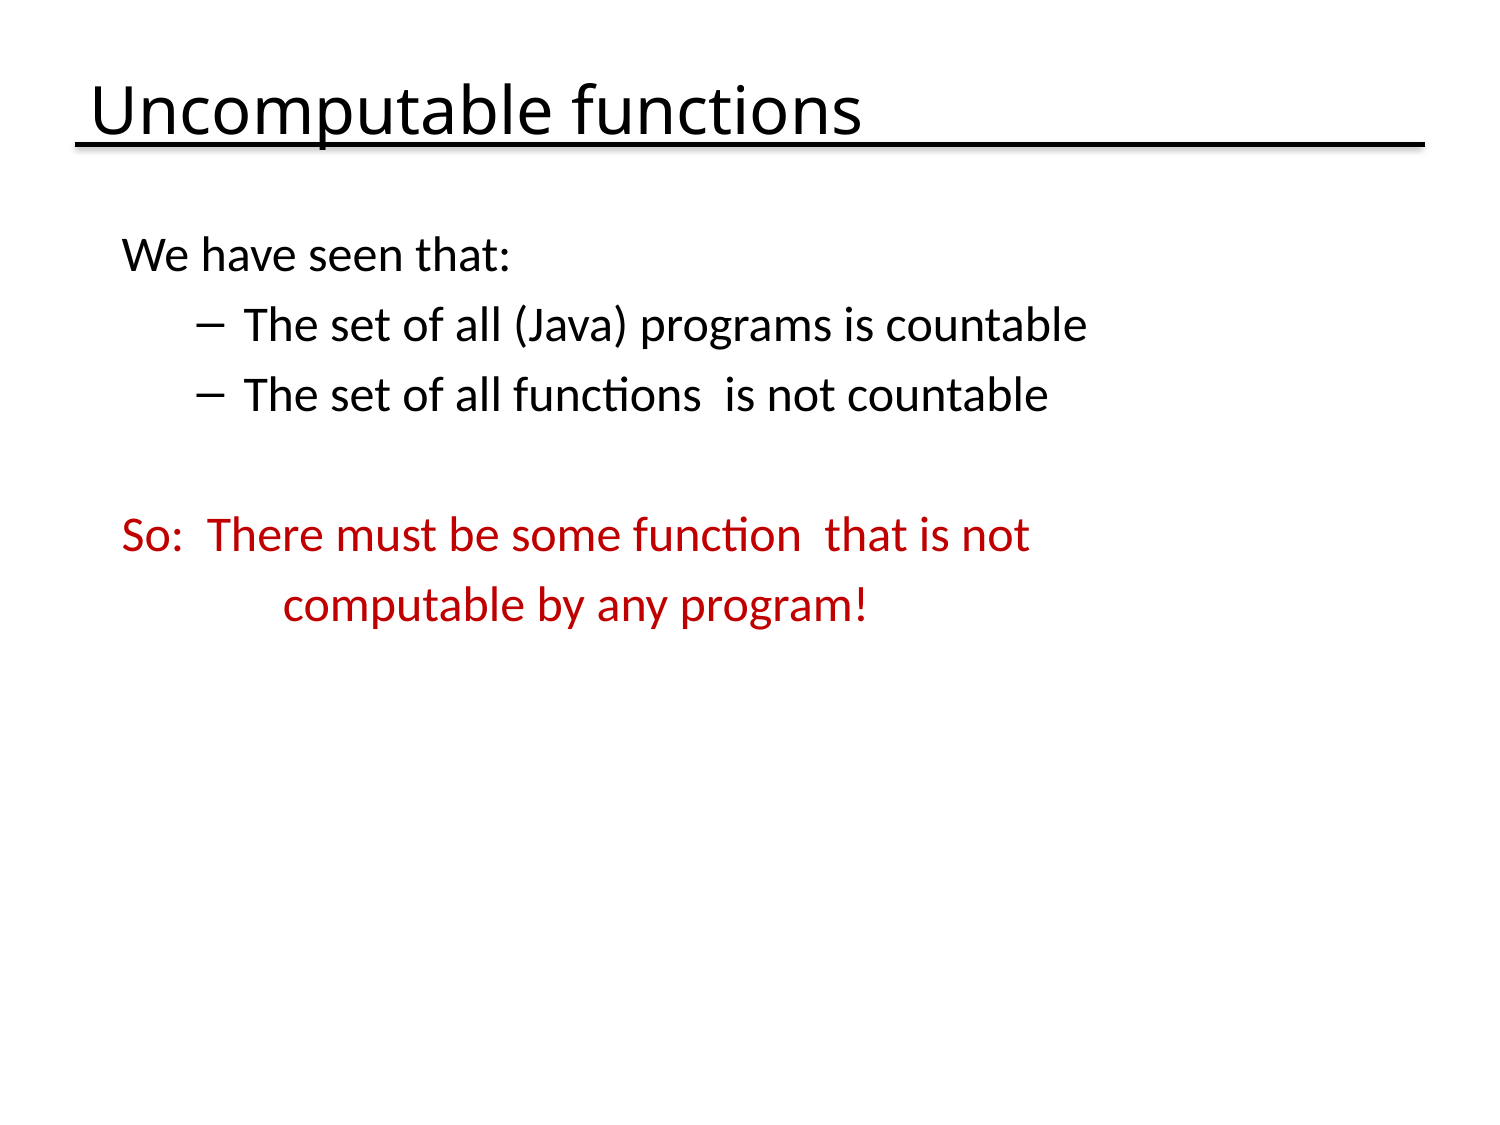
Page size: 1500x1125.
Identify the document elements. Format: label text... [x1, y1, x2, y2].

title Uncomputable functions [75, 60, 1425, 160]
